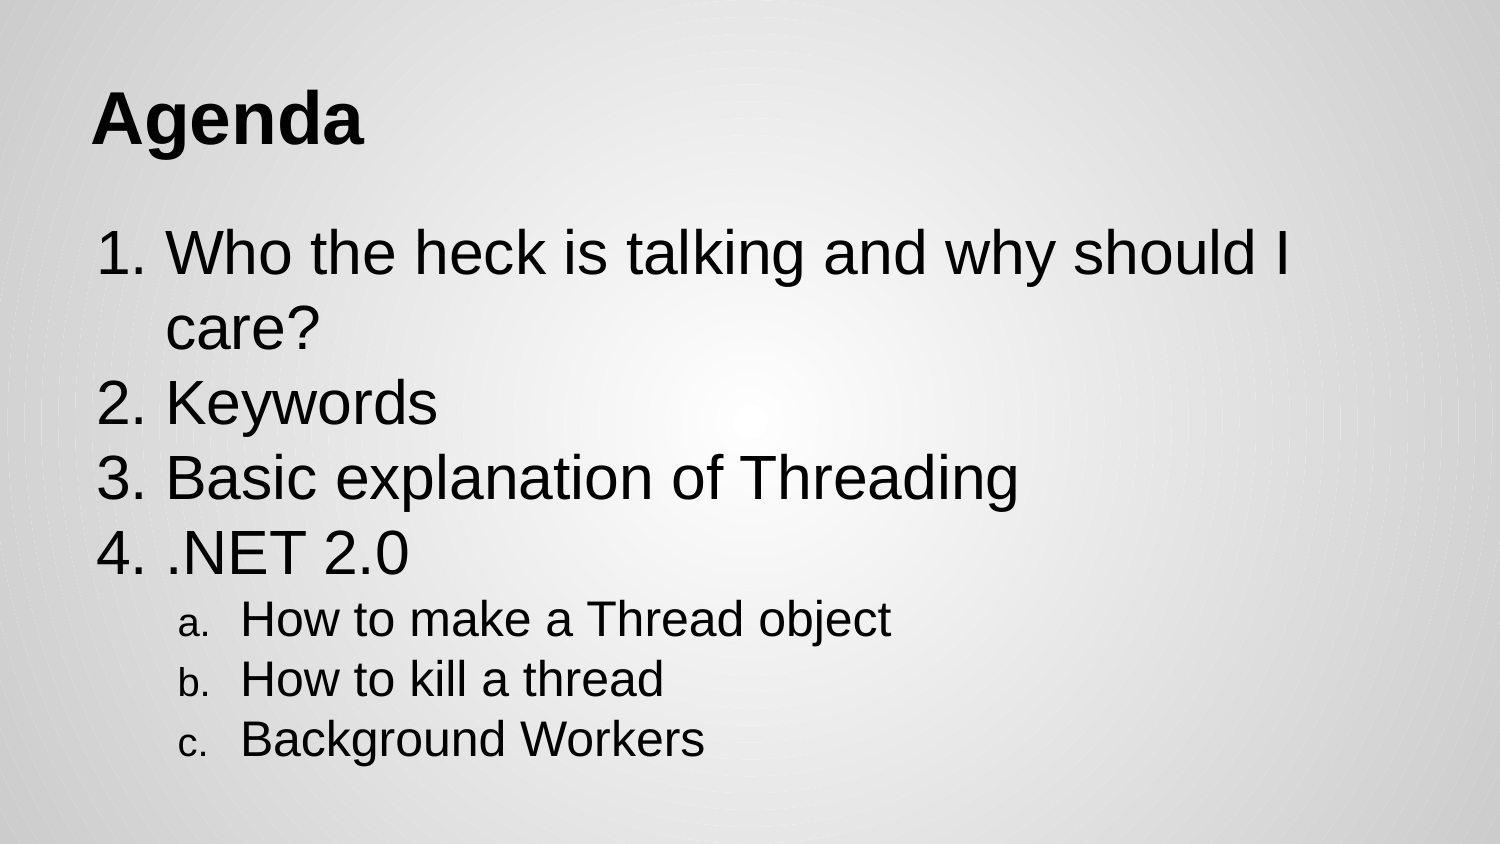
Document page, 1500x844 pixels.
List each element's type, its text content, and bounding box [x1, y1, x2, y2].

list Who the heck is talking and why should I care? Keywords Basic explanation of Threading .NET 2.0 How to make a Thread object How to kill a thread Background Workers [75, 196, 1425, 808]
title Agenda [75, 33, 1425, 175]
